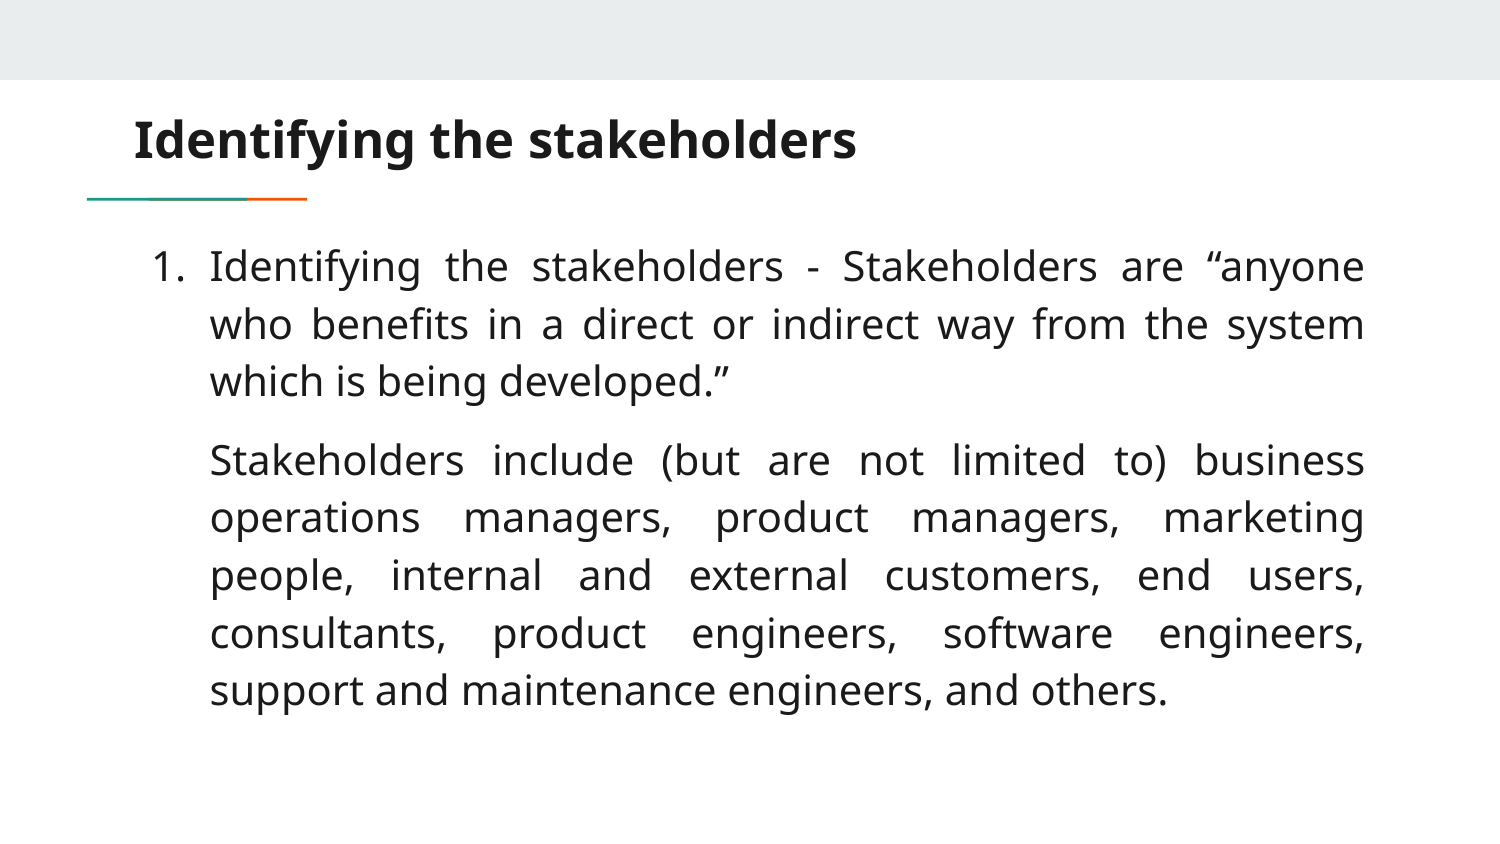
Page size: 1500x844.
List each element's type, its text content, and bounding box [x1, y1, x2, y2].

list Identifying the stakeholders - Stakeholders are “anyone who benefits in a direct or indirect way from the system which is being developed.” Stakeholders include (but are not limited to) business operations managers, product managers, marketing people, internal and external customers, end users, consultants, product engineers, software engineers, support and maintenance engineers, and others. [119, 217, 1381, 777]
title Identifying the stakeholders [119, 92, 1381, 183]
